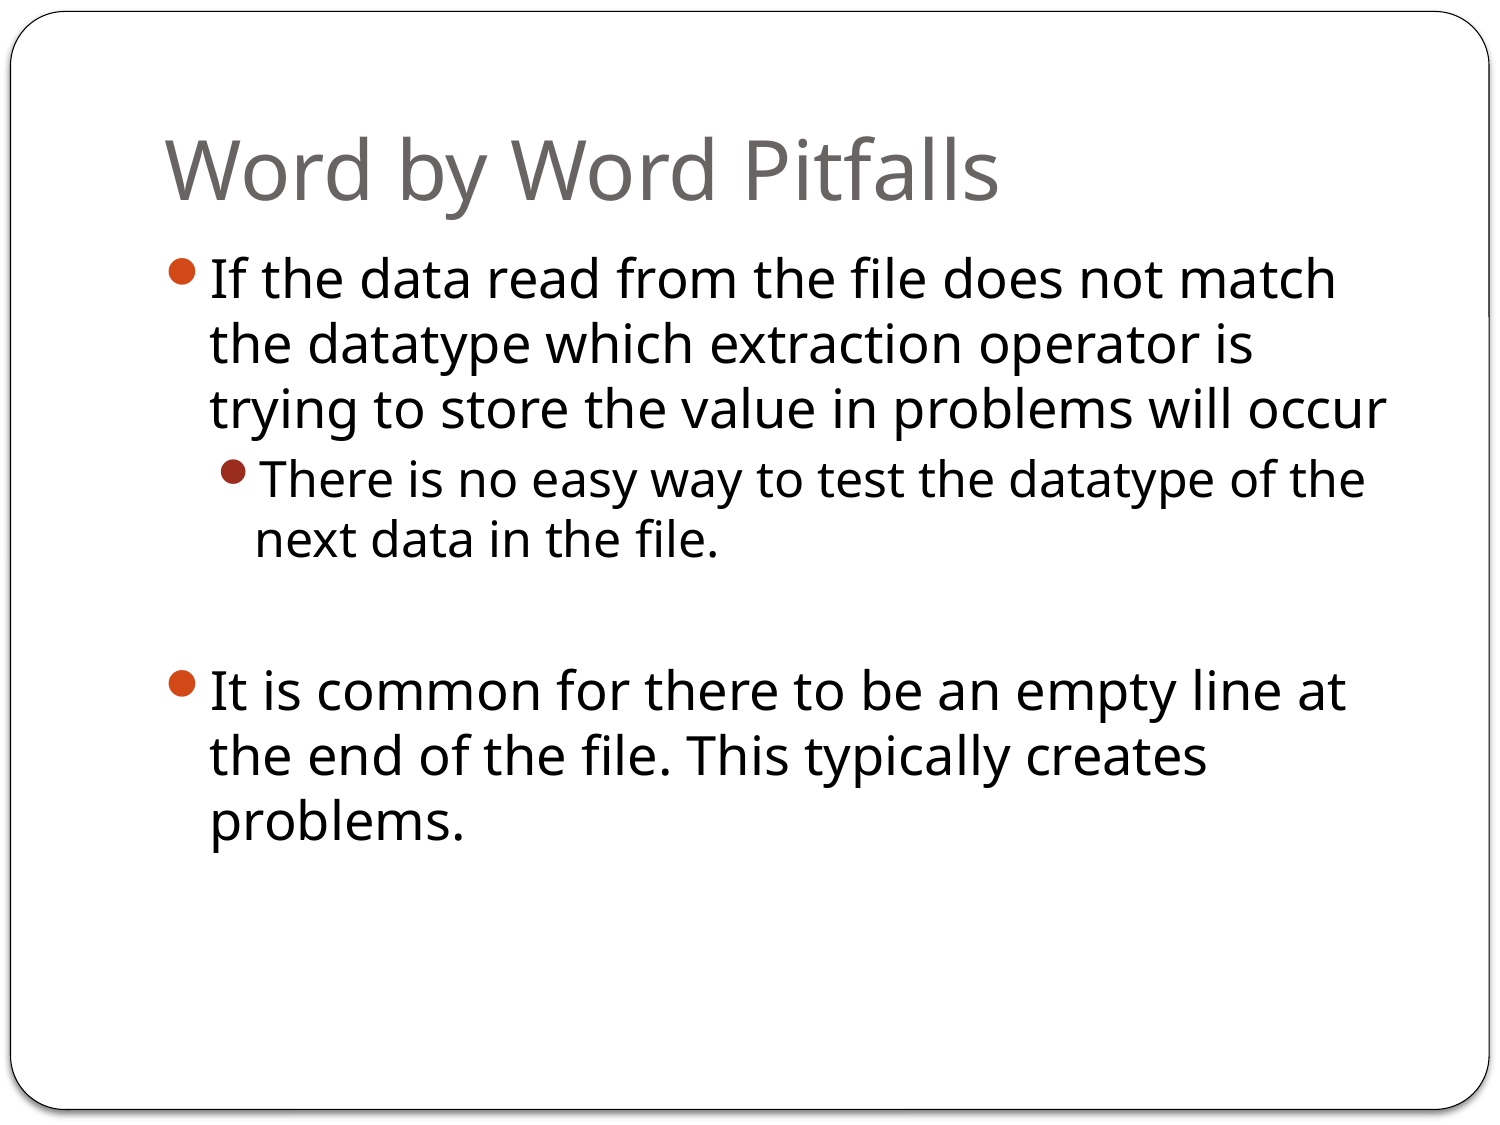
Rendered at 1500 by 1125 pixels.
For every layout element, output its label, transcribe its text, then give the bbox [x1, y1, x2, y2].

title Word by Word Pitfalls [150, 45, 1425, 233]
list If the data read from the file does not match the datatype which extraction operator is trying to store the value in problems will occur There is no easy way to test the datatype of the next data in the file. It is common for there to be an empty line at the end of the file. This typically creates problems. [150, 237, 1425, 988]
